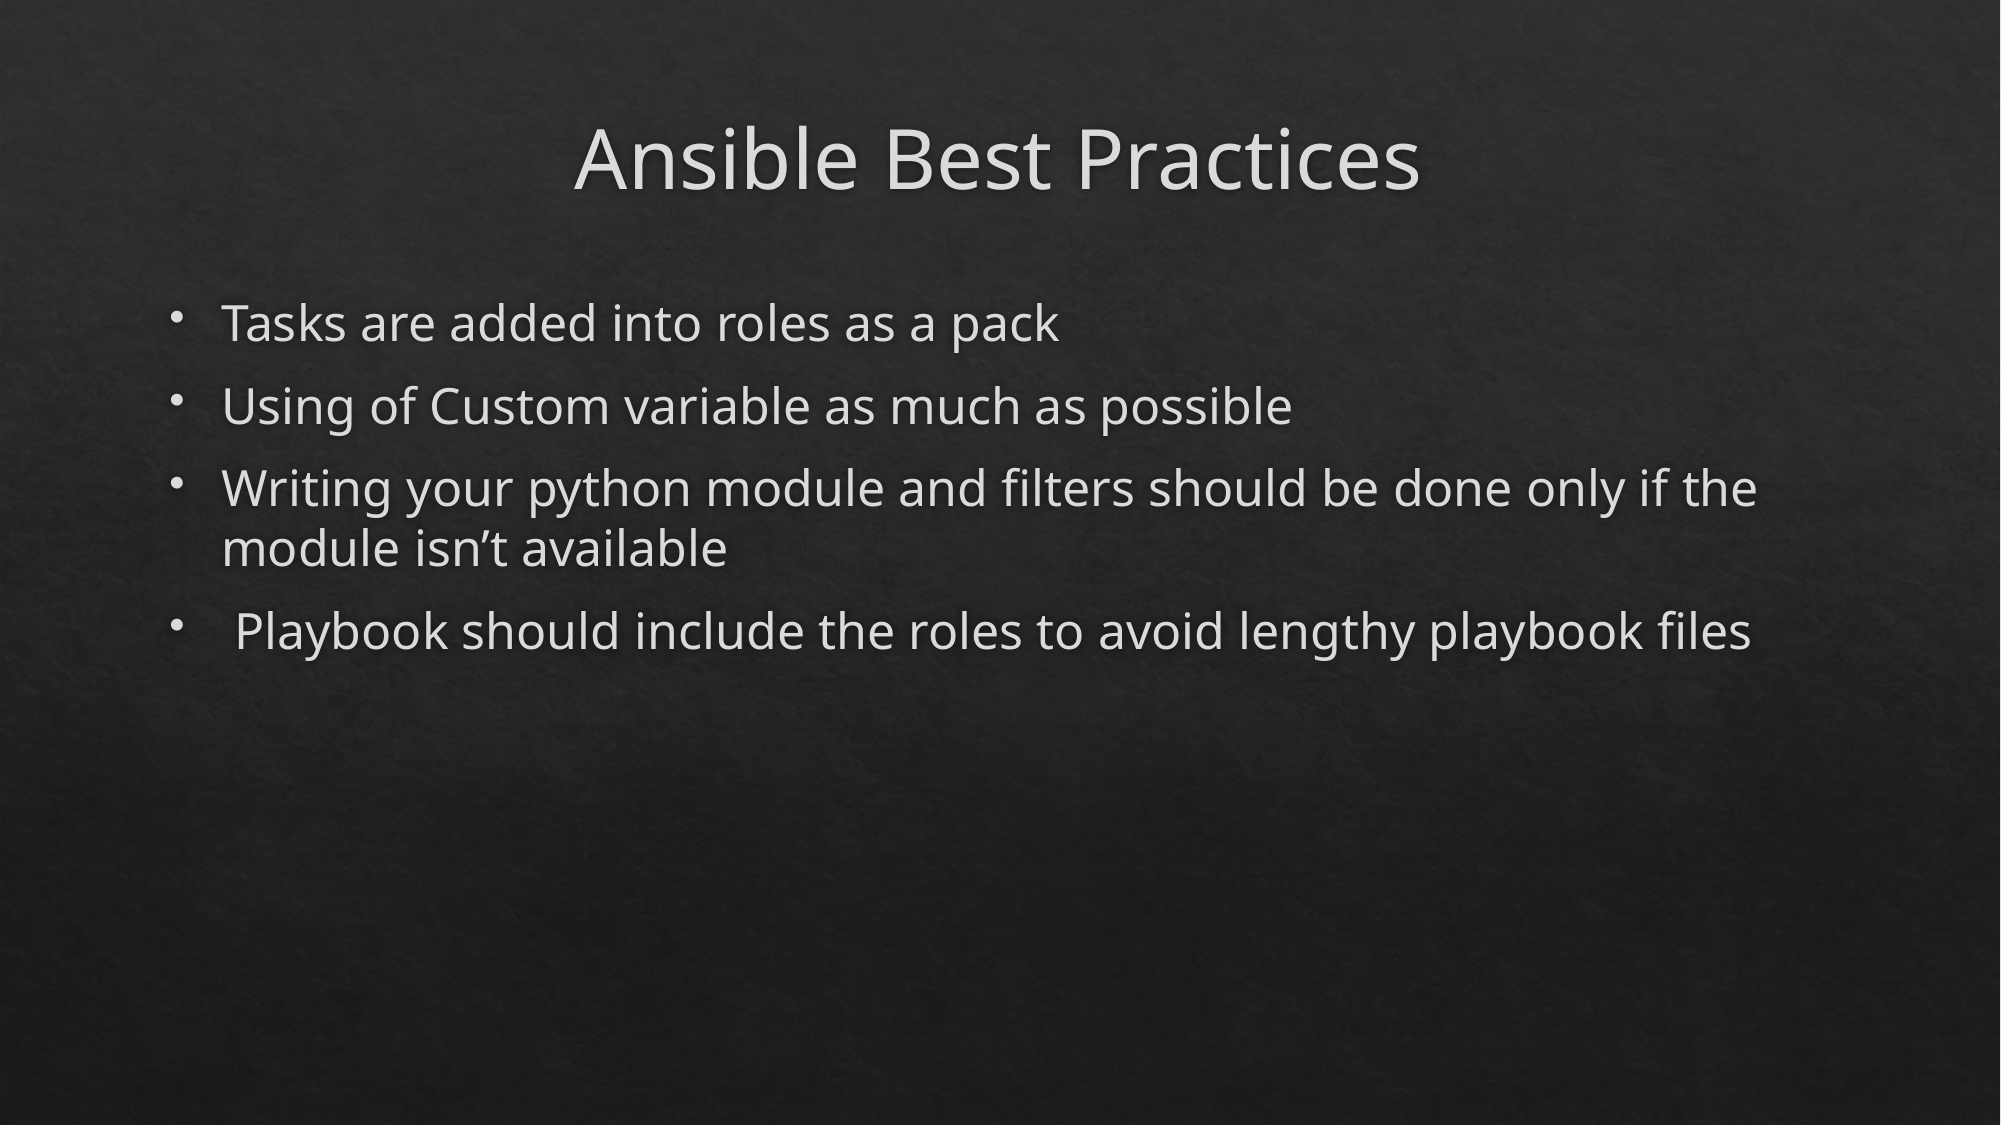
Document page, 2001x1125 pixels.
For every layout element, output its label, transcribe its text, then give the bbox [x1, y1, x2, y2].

title Ansible Best Practices [149, 76, 1849, 236]
list Tasks are added into roles as a pack Using of Custom variable as much as possible Writing your python module and filters should be done only if the module isn’t available Playbook should include the roles to avoid lengthy playbook files [149, 284, 1849, 950]
